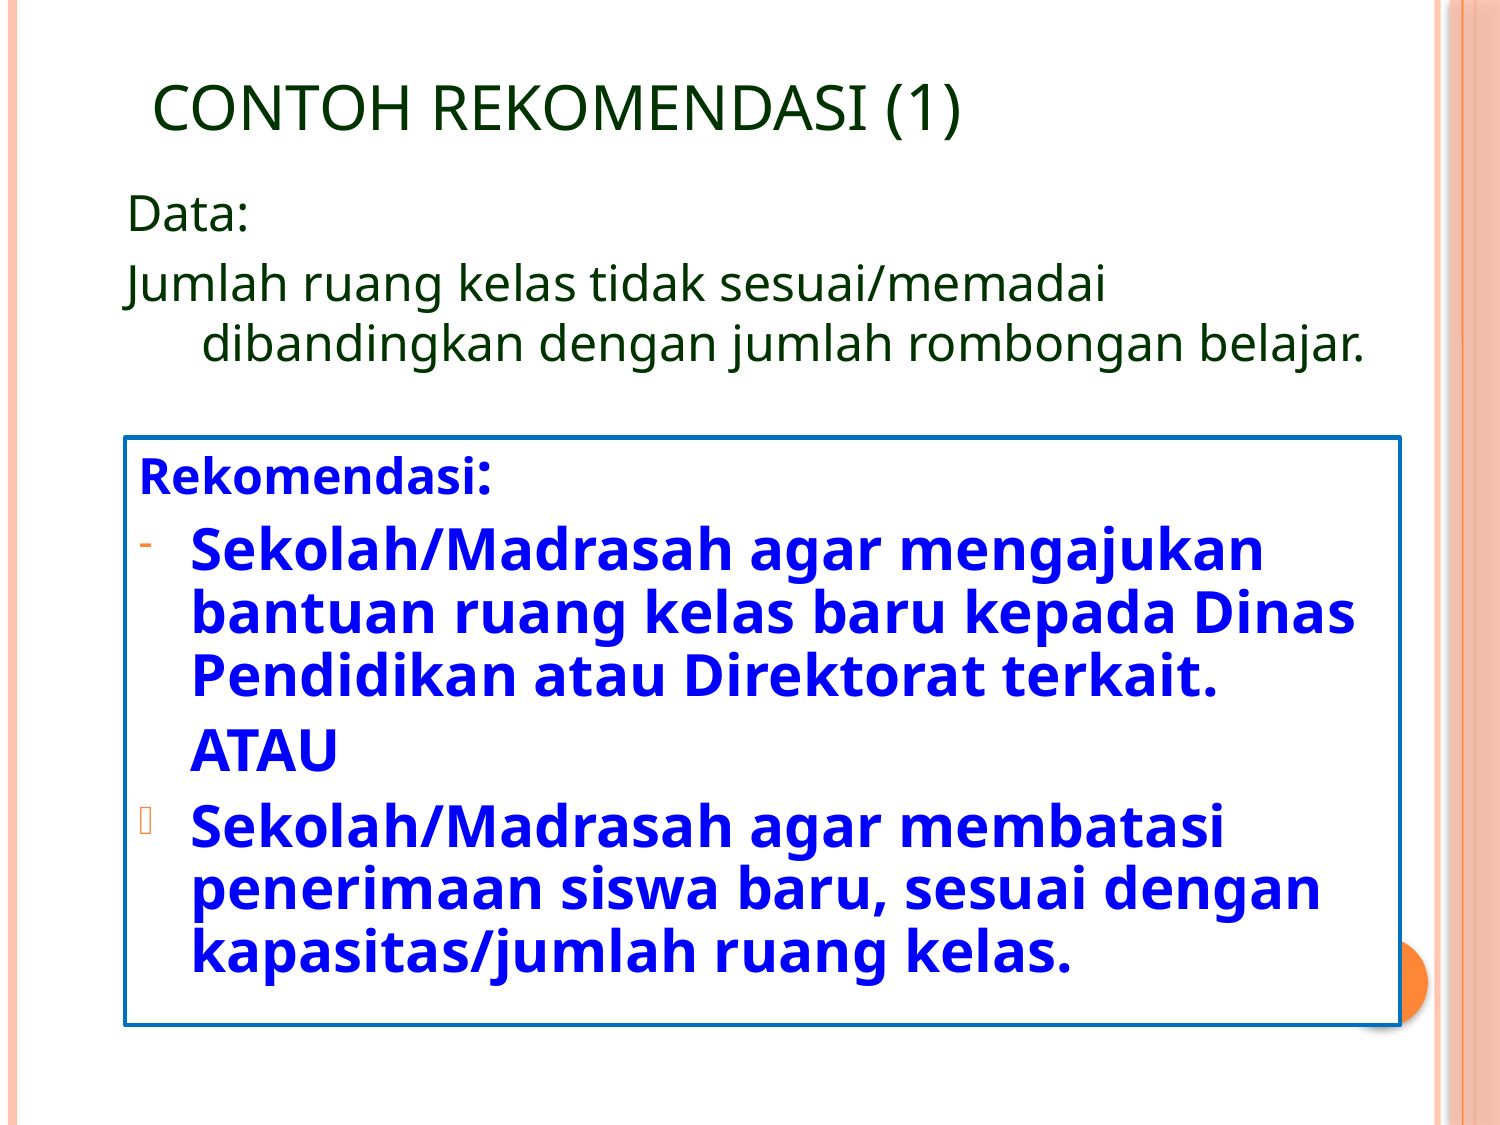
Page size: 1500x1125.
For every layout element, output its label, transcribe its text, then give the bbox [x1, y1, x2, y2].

text_box Data: Jumlah ruang kelas tidak sesuai/memadai dibandingkan dengan jumlah rombongan belajar. [112, 174, 1400, 400]
list Rekomendasi: Sekolah/Madrasah agar mengajukan bantuan ruang kelas baru kepada Dinas Pendidikan atau Direktorat terkait. ATAU Sekolah/Madrasah agar membatasi penerimaan siswa baru, sesuai dengan kapasitas/jumlah ruang kelas. [125, 437, 1400, 1025]
title Contoh Rekomendasi (1) [137, 37, 1500, 150]
